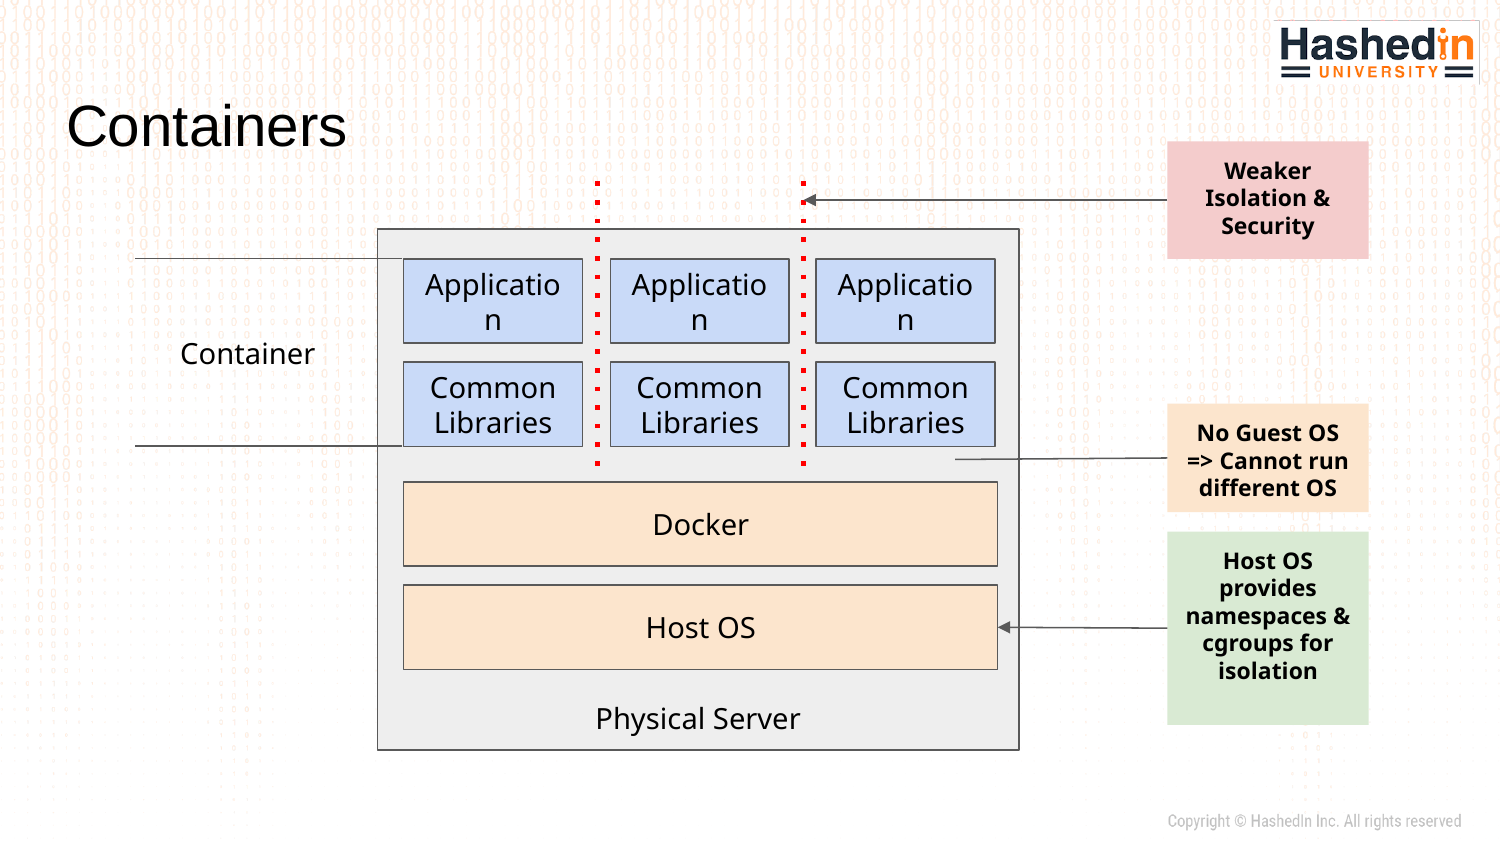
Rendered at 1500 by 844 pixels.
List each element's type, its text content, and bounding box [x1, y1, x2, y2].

text_box Docker [403, 481, 998, 567]
text_box Container [158, 320, 338, 381]
text_box No Guest OS => Cannot run different OS [1167, 403, 1369, 513]
text_box Common Libraries [610, 362, 790, 447]
text_box Application [816, 258, 996, 344]
title Containers [51, 72, 1449, 167]
text_box Host OS provides namespaces & cgroups for isolation [1167, 531, 1369, 725]
text_box Application [610, 258, 790, 344]
picture [0, 0, 1500, 844]
text_box Weaker Isolation & Security [1167, 141, 1369, 259]
text_box Common Libraries [816, 362, 996, 447]
text_box Common Libraries [403, 362, 583, 447]
text_box Physical Server [377, 228, 1020, 750]
text_box Application [403, 258, 583, 344]
text_box Host OS [403, 585, 998, 670]
